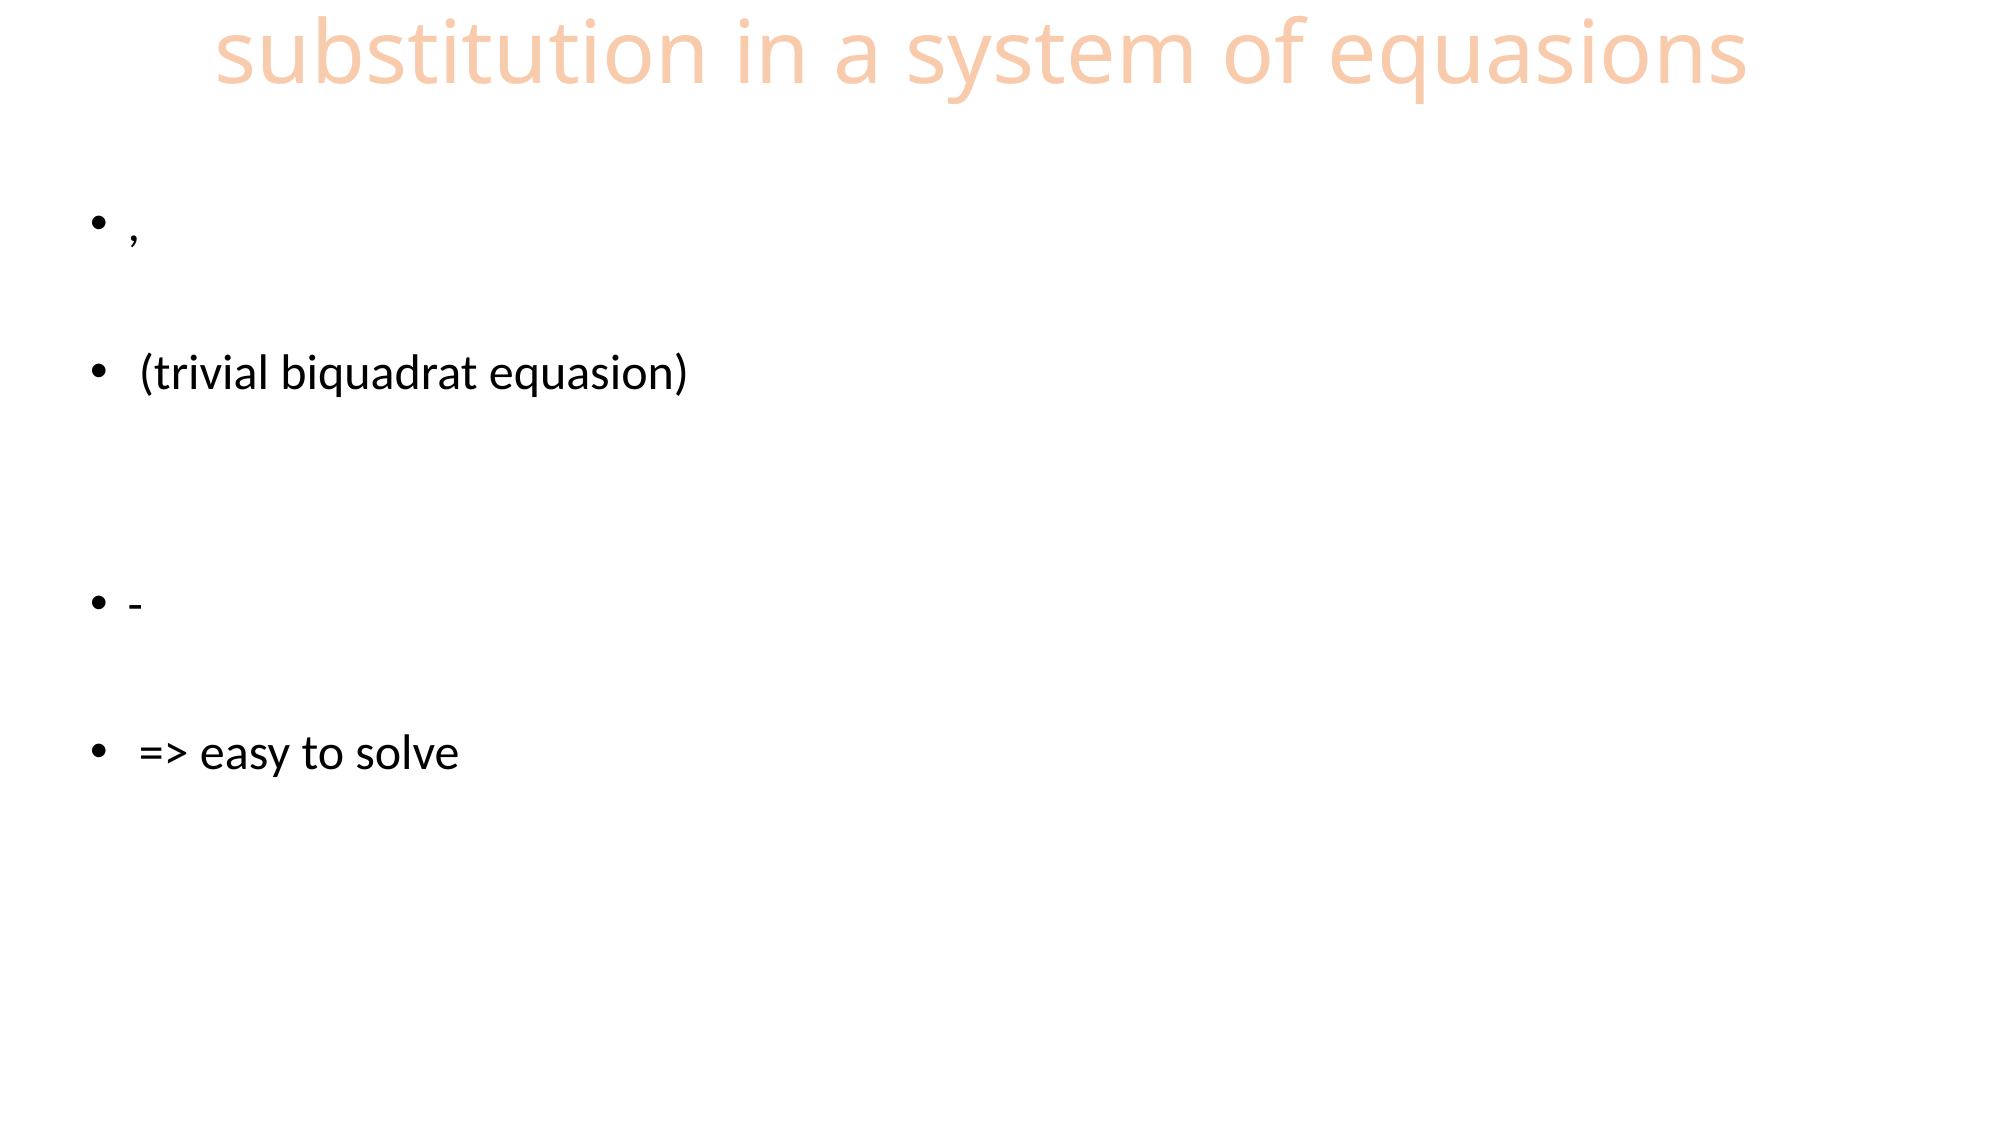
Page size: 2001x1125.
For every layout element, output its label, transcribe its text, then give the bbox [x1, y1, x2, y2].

title substitution in a system of equasions [0, 0, 1966, 111]
